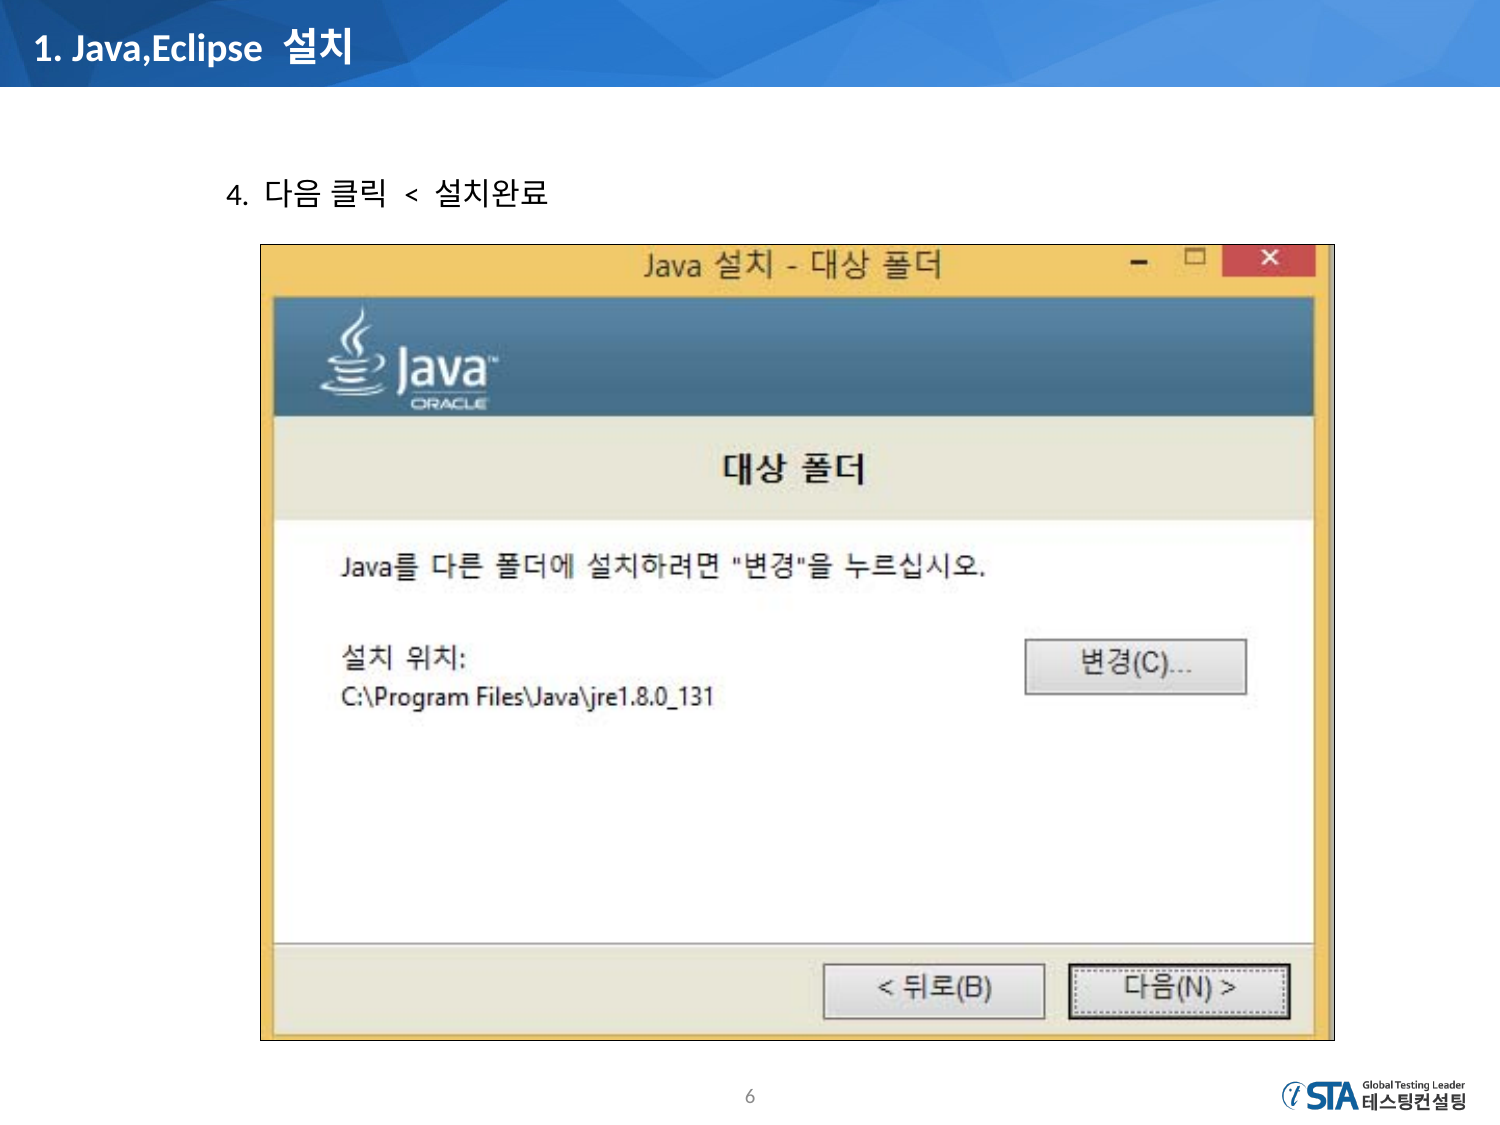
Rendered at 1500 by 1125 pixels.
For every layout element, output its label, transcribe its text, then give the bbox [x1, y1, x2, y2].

picture [1281, 1079, 1466, 1111]
picture [0, 0, 1500, 87]
title 1. Java,Eclipse 설치 [17, 13, 1131, 85]
slide_number 6 [581, 1064, 919, 1125]
picture [260, 244, 1335, 1041]
text_box 4. 다음 클릭 < 설치완료 [211, 148, 1289, 219]
